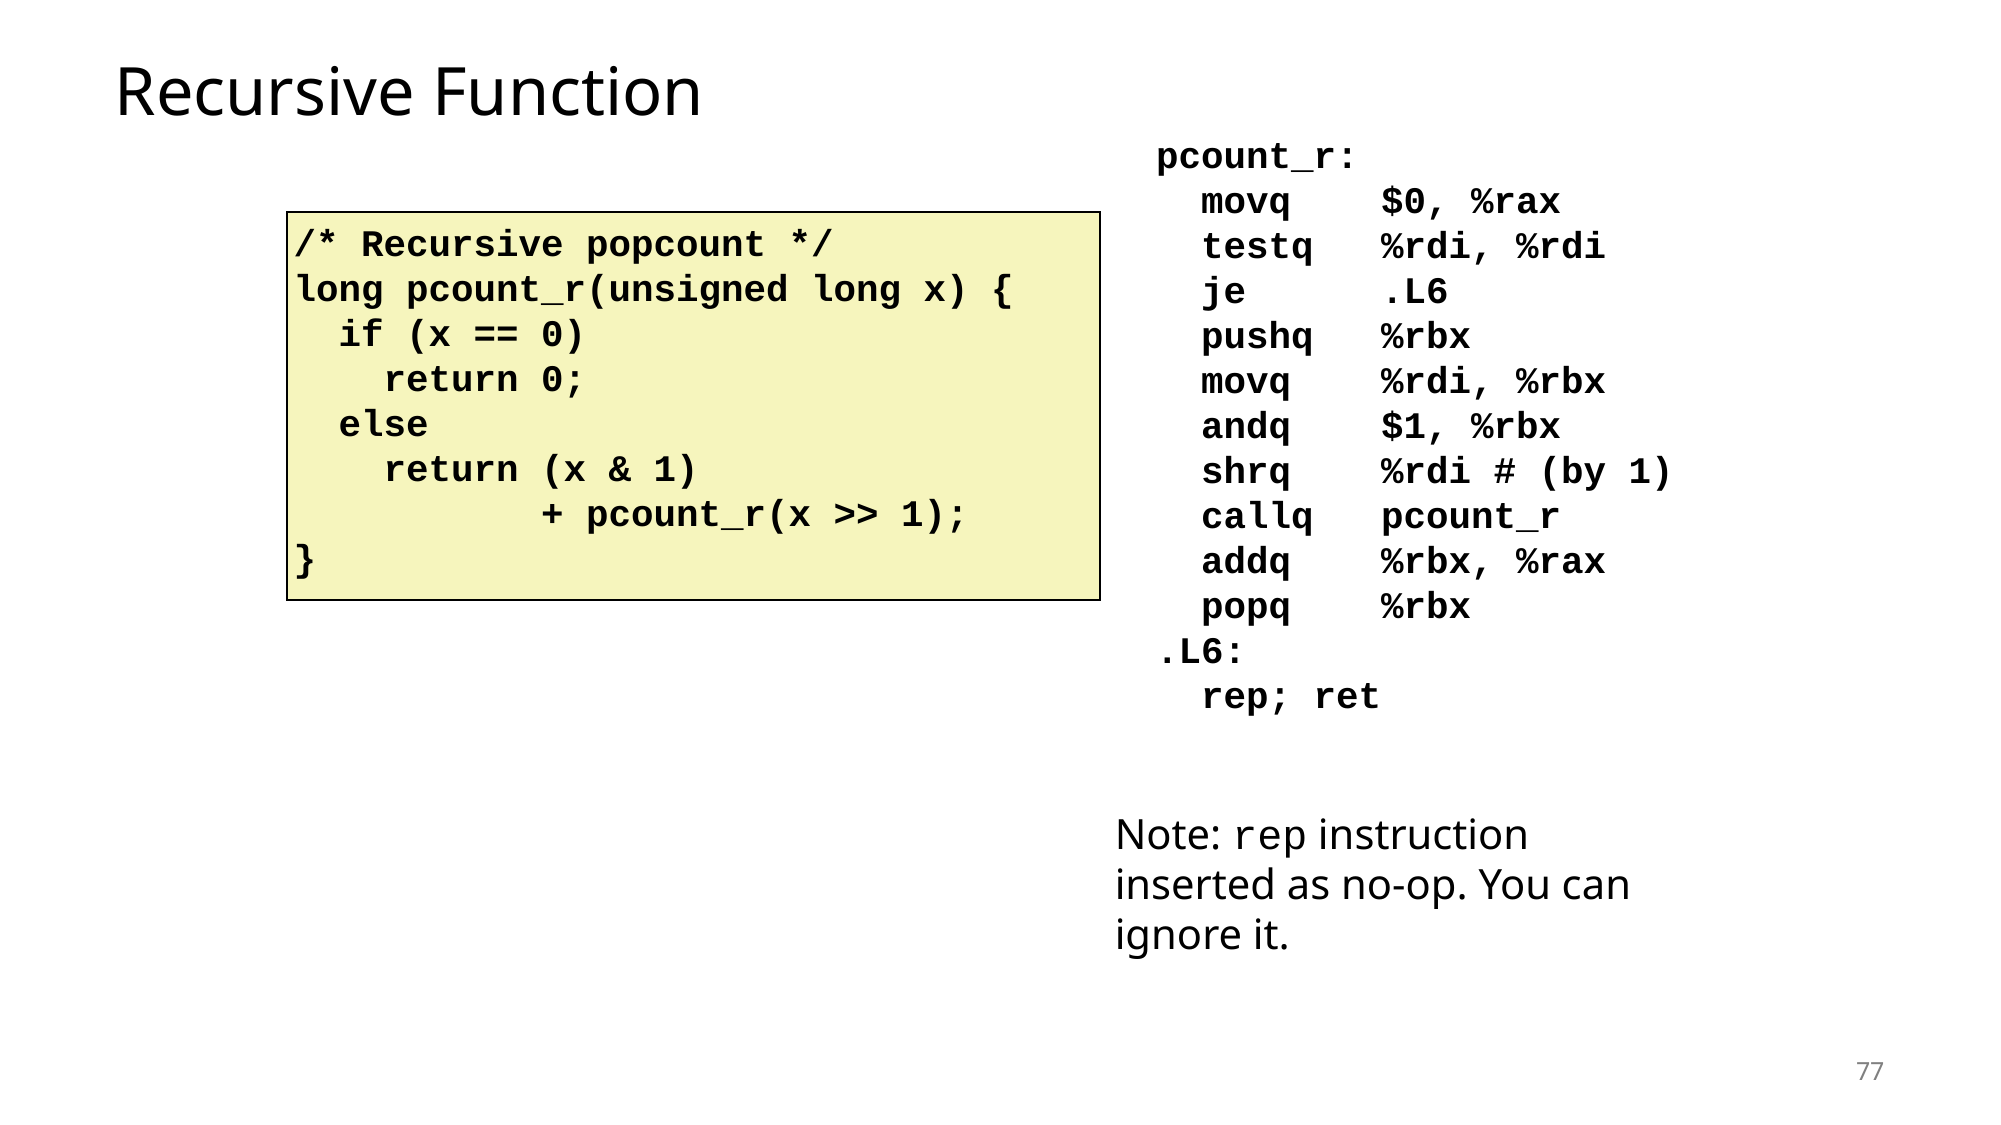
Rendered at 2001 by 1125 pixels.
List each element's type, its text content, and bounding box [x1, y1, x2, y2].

title Recursive Function [99, 37, 1900, 150]
slide_number 77 [1749, 1042, 1900, 1103]
text_box pcount_r: movq $0, %rax testq %rdi, %rdi je .L6 pushq %rbx movq %rdi, %rbx andq $1, %rbx shrq %rdi # (by 1) callq pcount_r addq %rbx, %rax popq %rbx .L6: rep; ret [1149, 124, 1716, 788]
text_box /* Recursive popcount */ long pcount_r(unsigned long x) { if (x == 0) return 0; else return (x & 1) + pcount_r(x >> 1); } [287, 212, 1100, 600]
text_box Note: rep instruction inserted as no-op. You can ignore it. [1100, 800, 1716, 1005]
